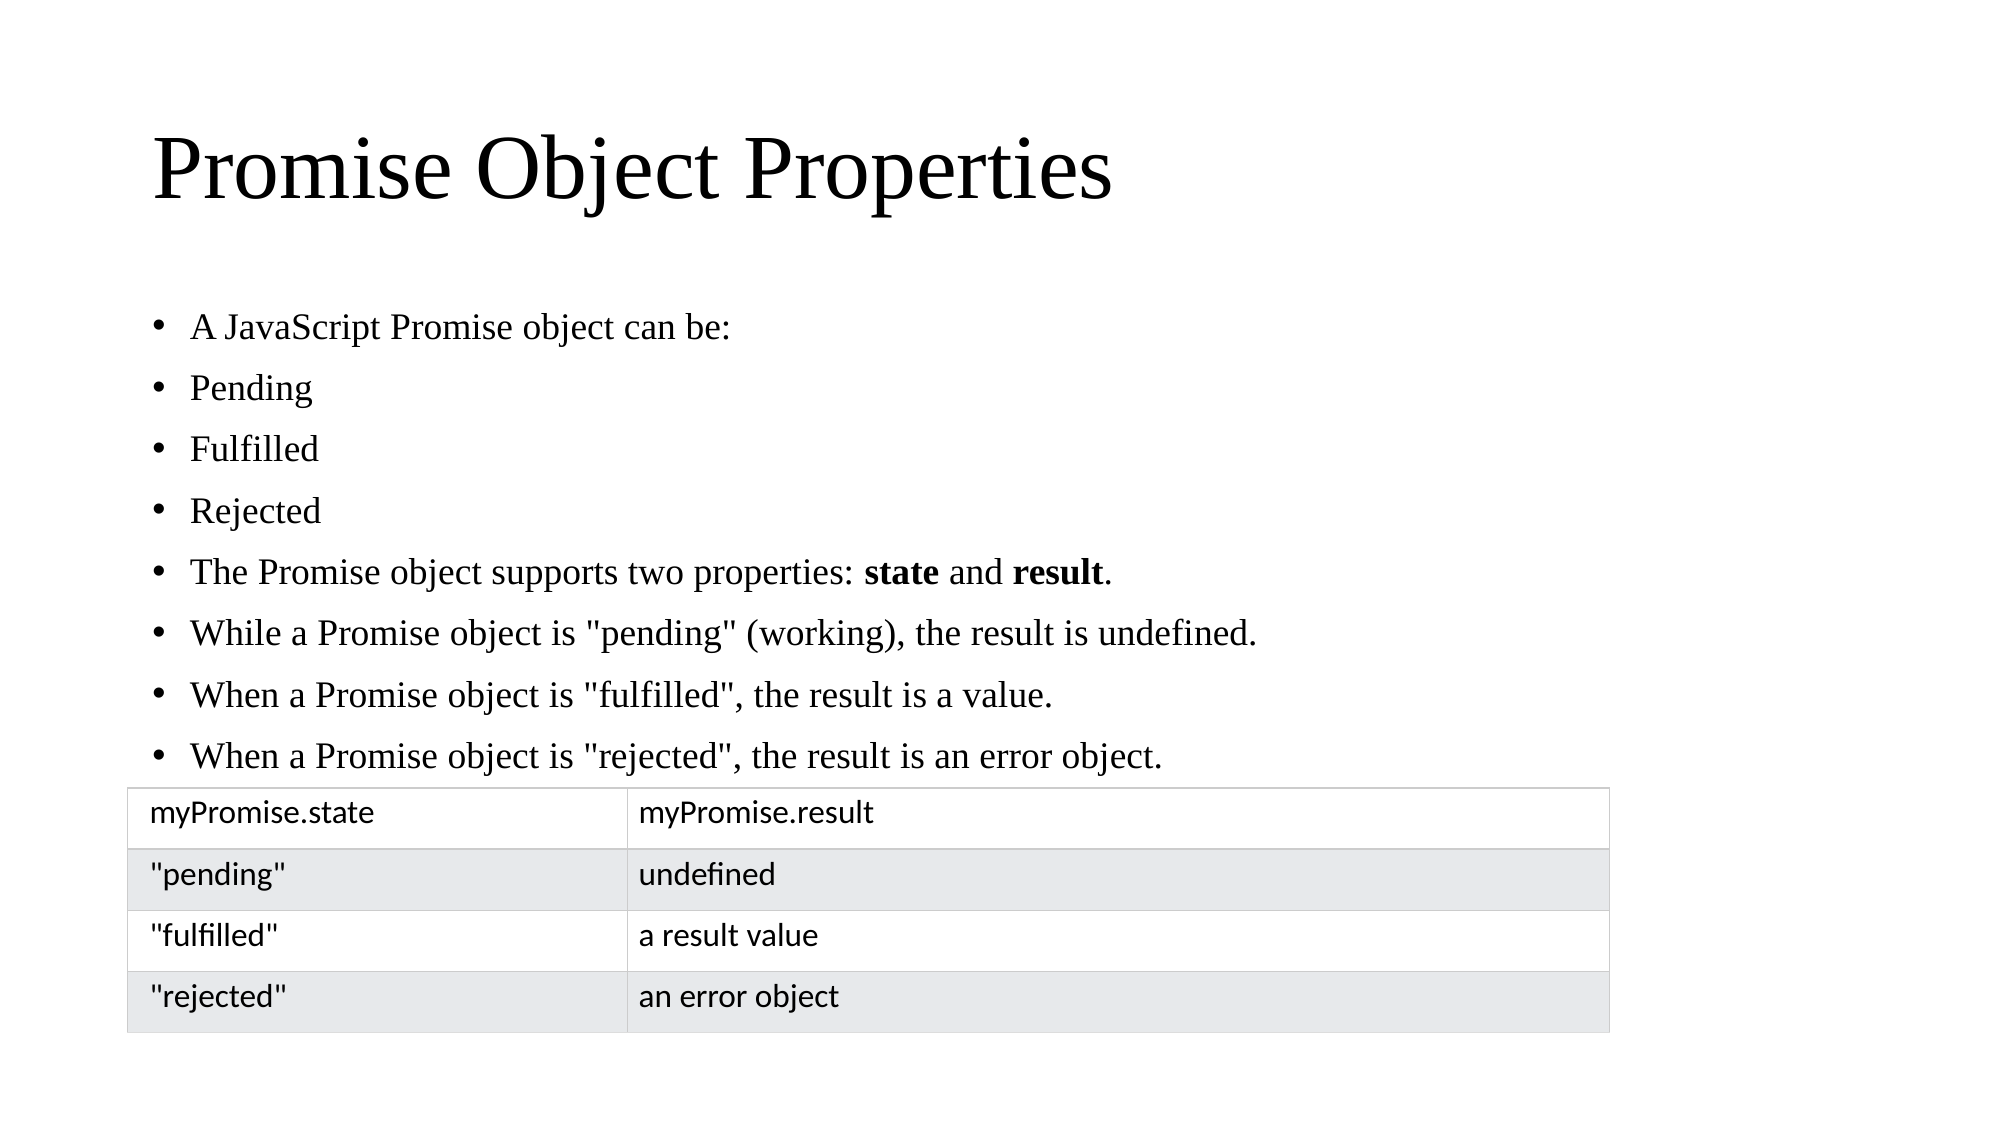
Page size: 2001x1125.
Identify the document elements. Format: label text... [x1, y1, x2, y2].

table_cell "fulfilled" [128, 911, 627, 971]
table_cell a result value [628, 911, 1609, 971]
table_cell undefined [628, 850, 1609, 910]
table_cell "rejected" [128, 972, 627, 1032]
list A JavaScript Promise object can be: Pending Fulfilled Rejected The Promise object supports two properties: state and result. While a Promise object is "pending" (working), the result is undefined. When a Promise object is "fulfilled", the result is a value. When a Promise object is "rejected", the result is an error object. [137, 299, 1863, 1014]
table_header myPromise.state [128, 789, 627, 848]
table_header myPromise.result [628, 789, 1609, 848]
table_cell "pending" [128, 850, 627, 910]
table_cell an error object [628, 972, 1609, 1032]
title Promise Object Properties [137, 59, 1863, 278]
